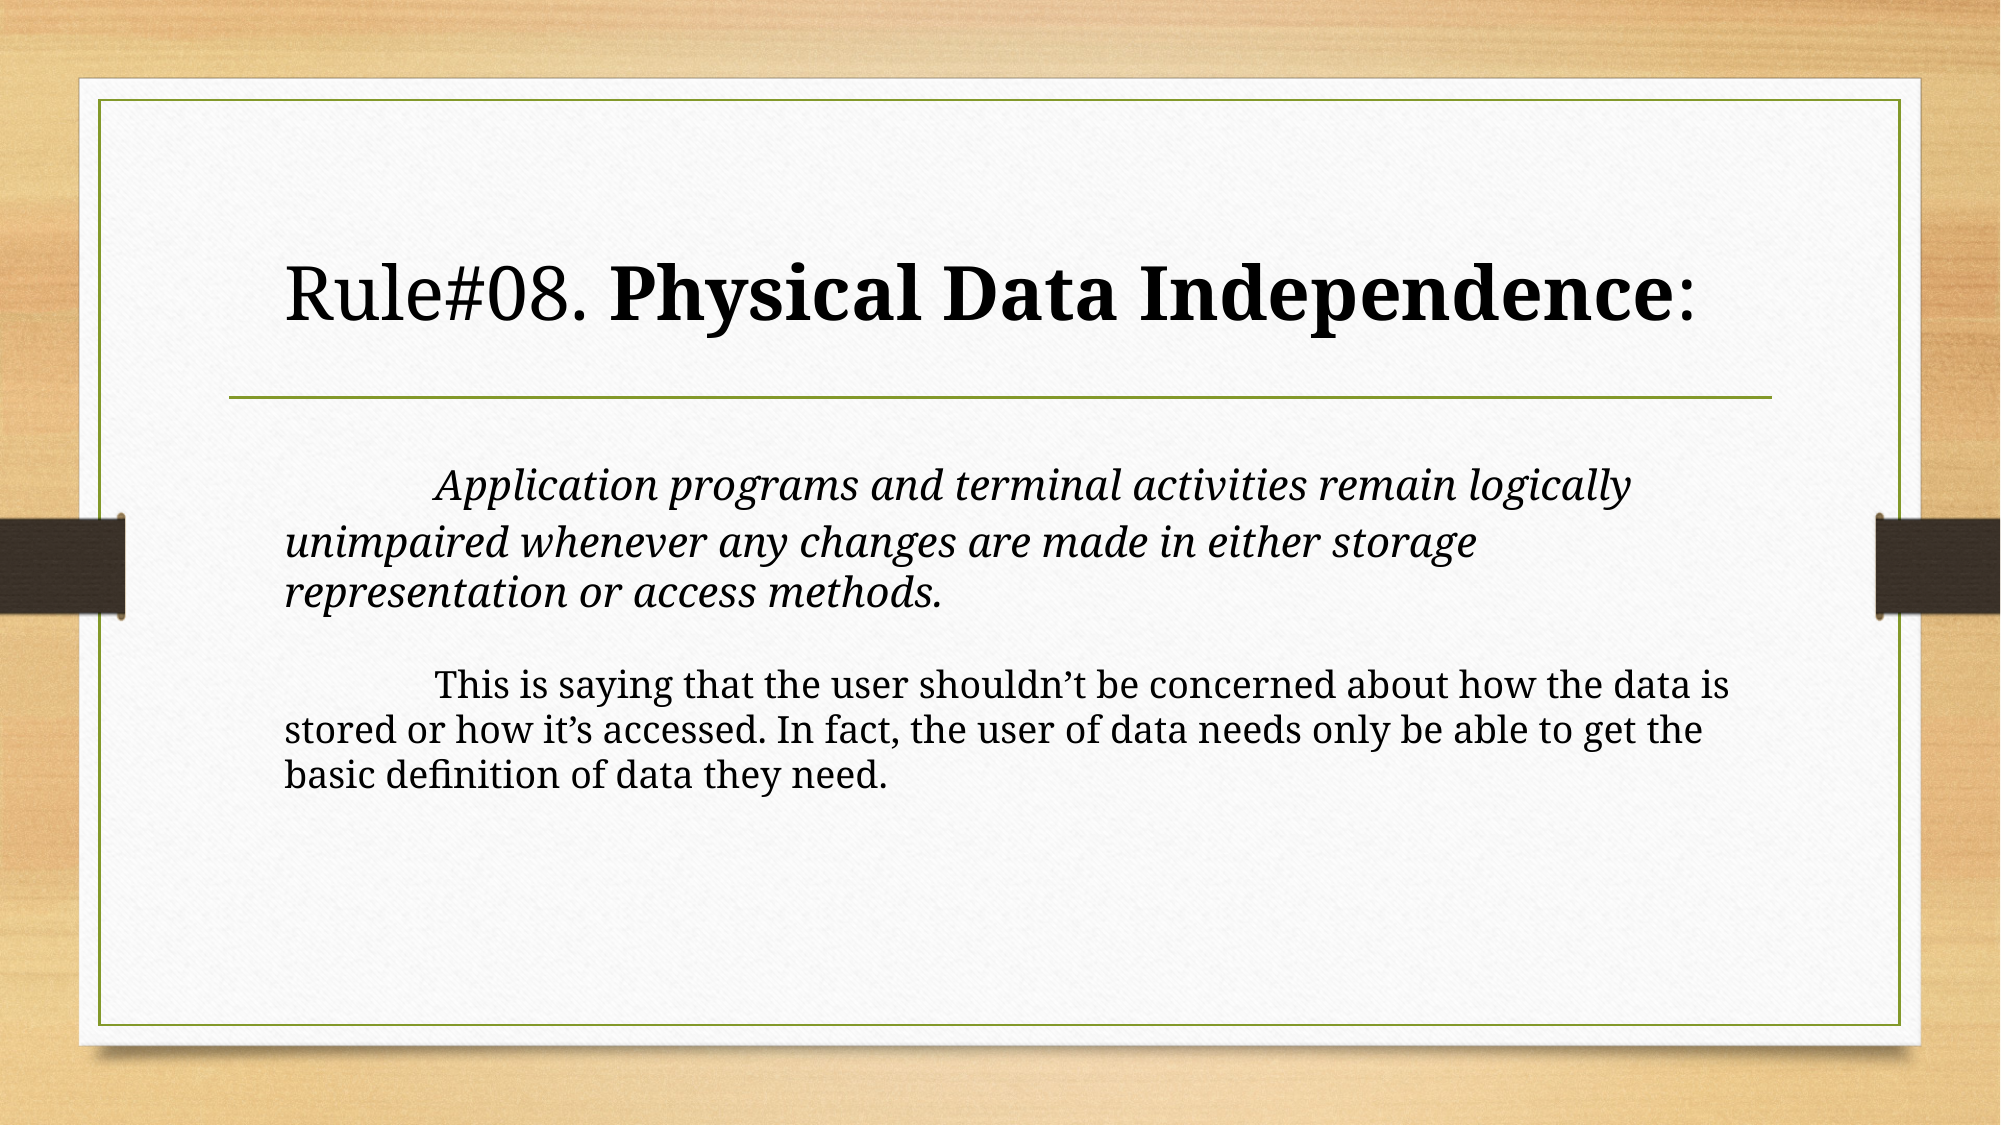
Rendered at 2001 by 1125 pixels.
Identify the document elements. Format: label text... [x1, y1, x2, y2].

picture [0, 0, 2001, 1125]
text_box Rule#08. Physical Data Independence: Application programs and terminal activities remain logically unimpaired whenever any changes are made in either storage representation or access methods. This is saying that the user shouldn’t be concerned about how the data is stored or how it’s accessed. In fact, the user of data needs only be able to get the basic definition of data they need. [269, 238, 1771, 804]
